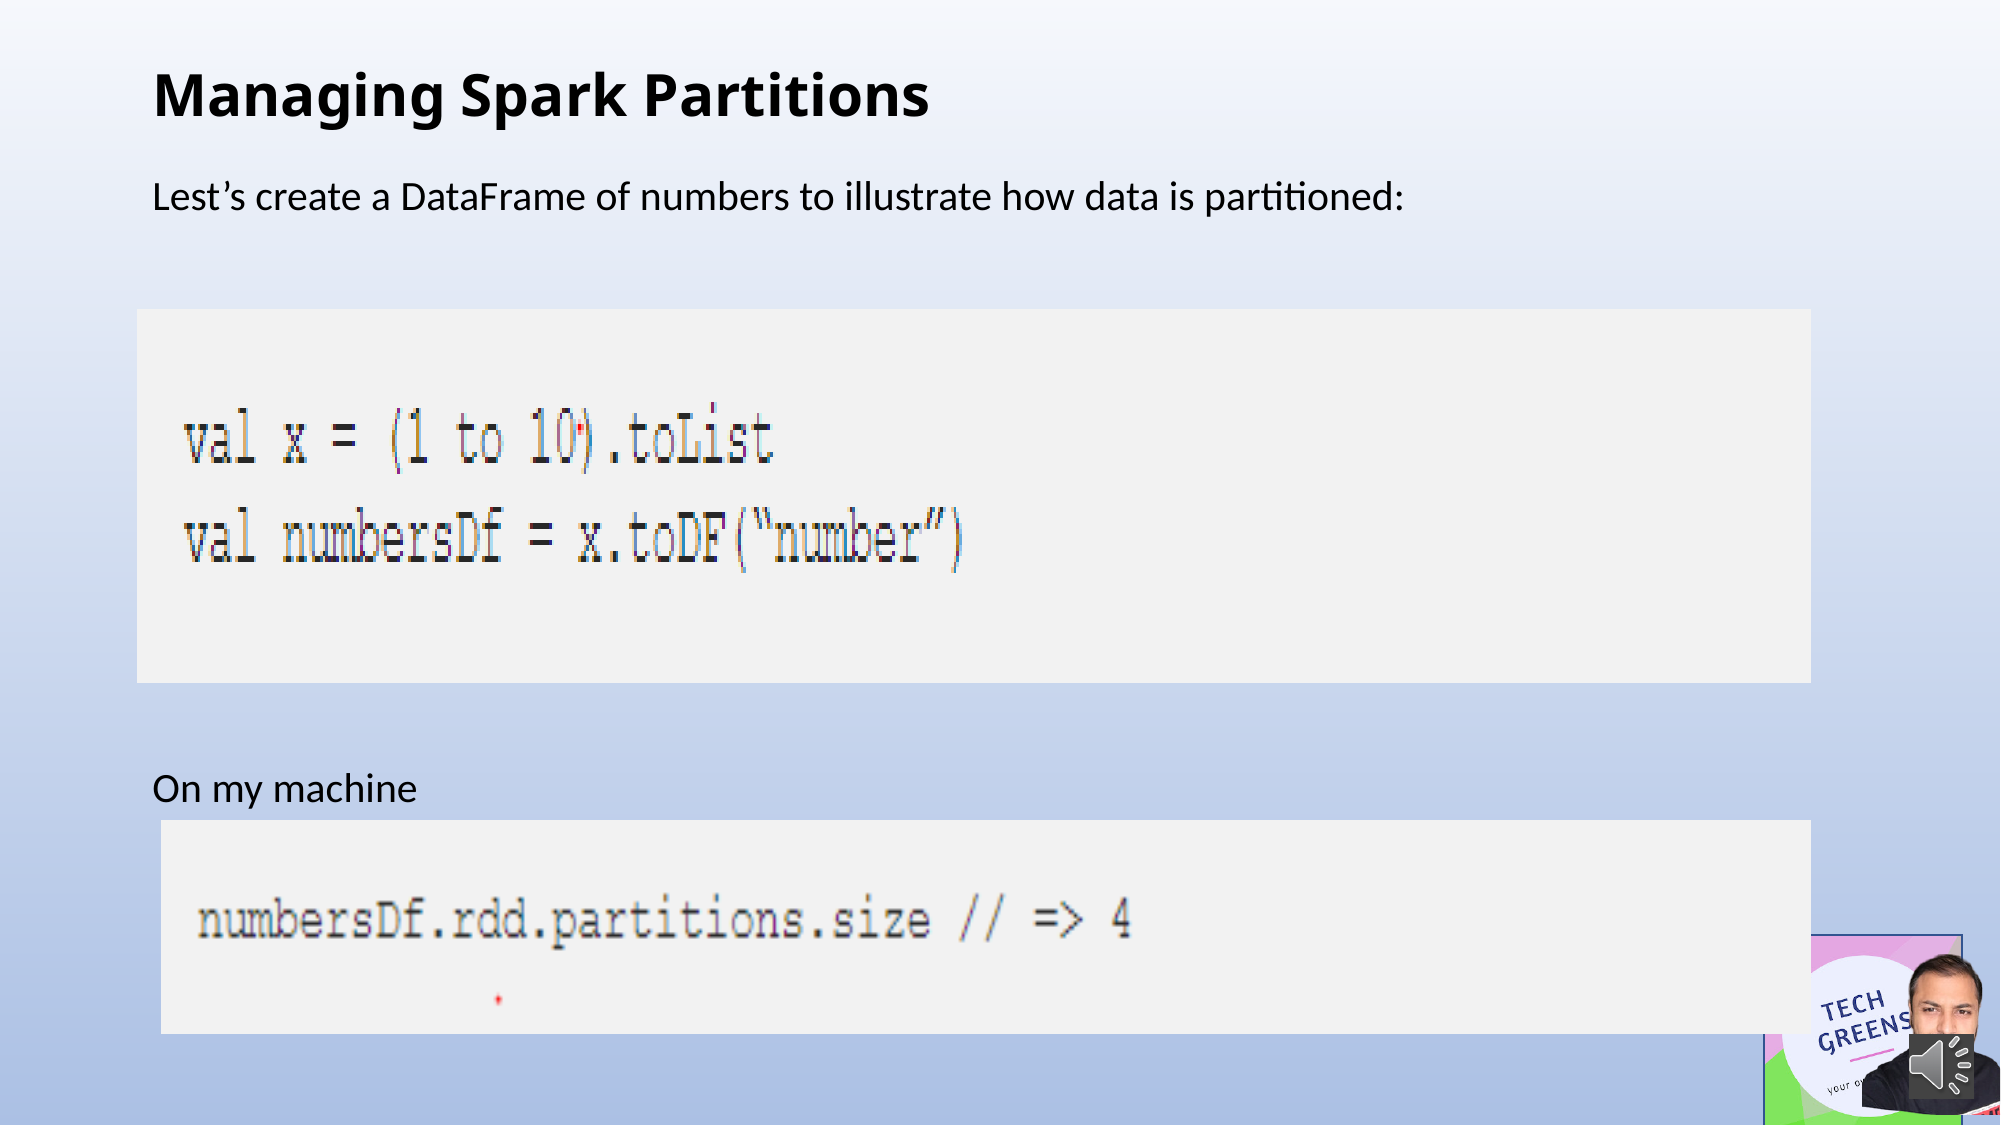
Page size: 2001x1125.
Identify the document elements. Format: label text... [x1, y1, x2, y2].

list Lest’s create a DataFrame of numbers to illustrate how data is partitioned: On my machine [137, 166, 1863, 1014]
picture [137, 309, 1811, 683]
picture [161, 820, 2001, 1125]
title Managing Spark Partitions [137, 59, 1863, 135]
